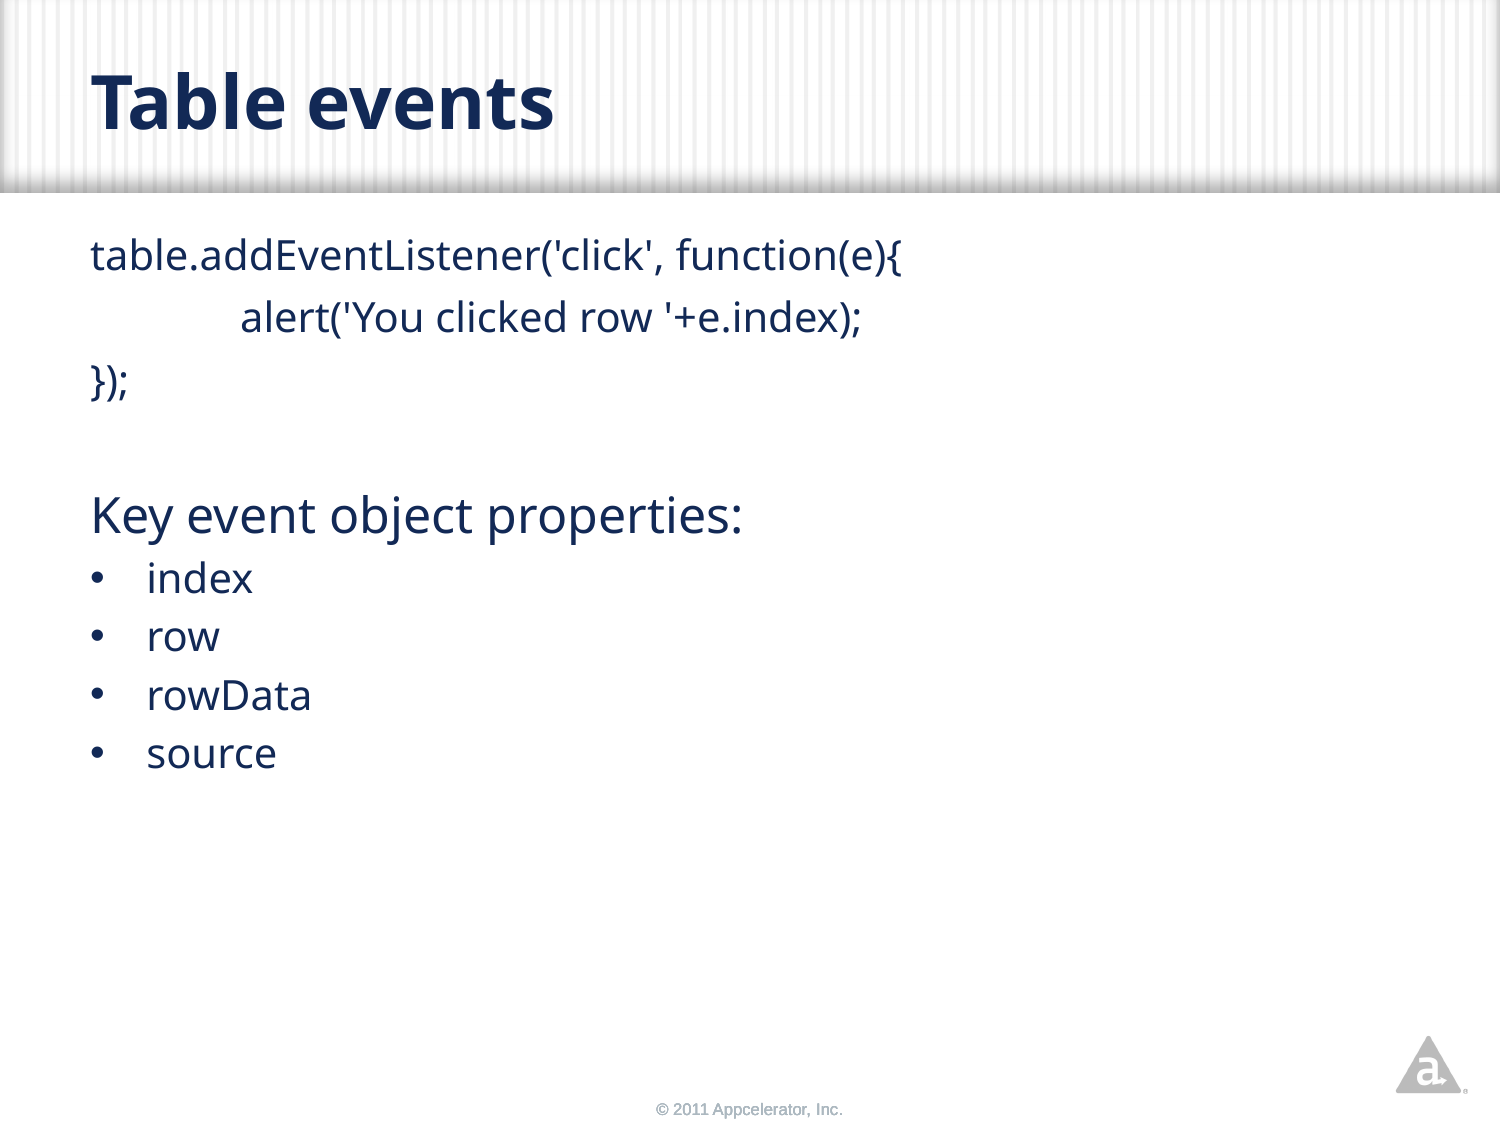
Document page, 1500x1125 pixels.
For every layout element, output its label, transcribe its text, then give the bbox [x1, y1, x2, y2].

picture [1395, 1035, 1468, 1094]
list table.addEventListener('click', function(e){ alert('You clicked row '+e.index); }); Key event object properties: index row rowData source [75, 220, 1425, 964]
title Table events [75, 33, 1425, 167]
picture [0, 0, 1500, 193]
